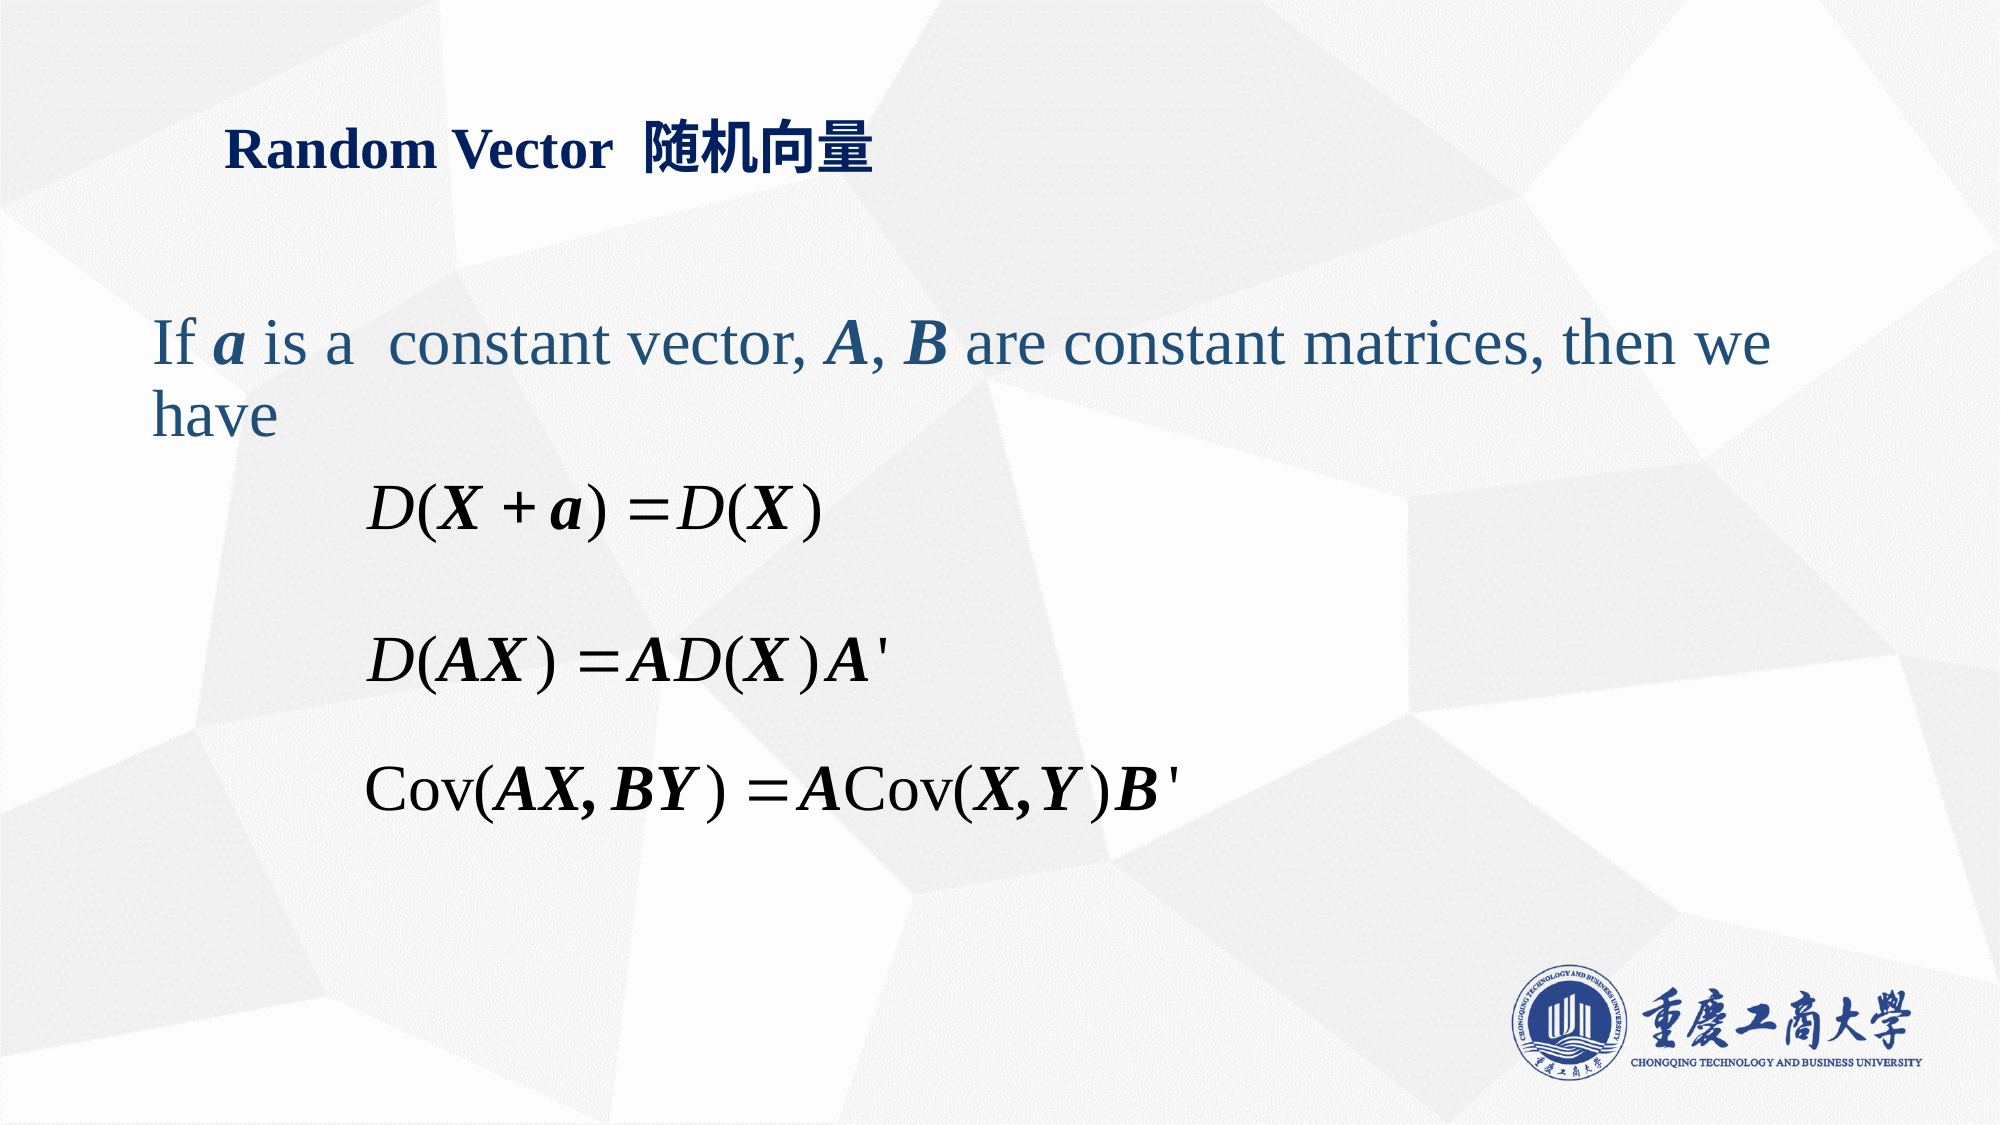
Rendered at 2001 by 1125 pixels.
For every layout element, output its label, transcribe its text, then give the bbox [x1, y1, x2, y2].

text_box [355, 468, 833, 557]
title Random Vector 随机向量 [209, 55, 1611, 244]
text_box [355, 620, 899, 709]
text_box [355, 749, 1190, 838]
picture [0, 0, 2001, 1125]
list If a is a constant vector, A, B are constant matrices, then we have [137, 299, 1863, 1014]
